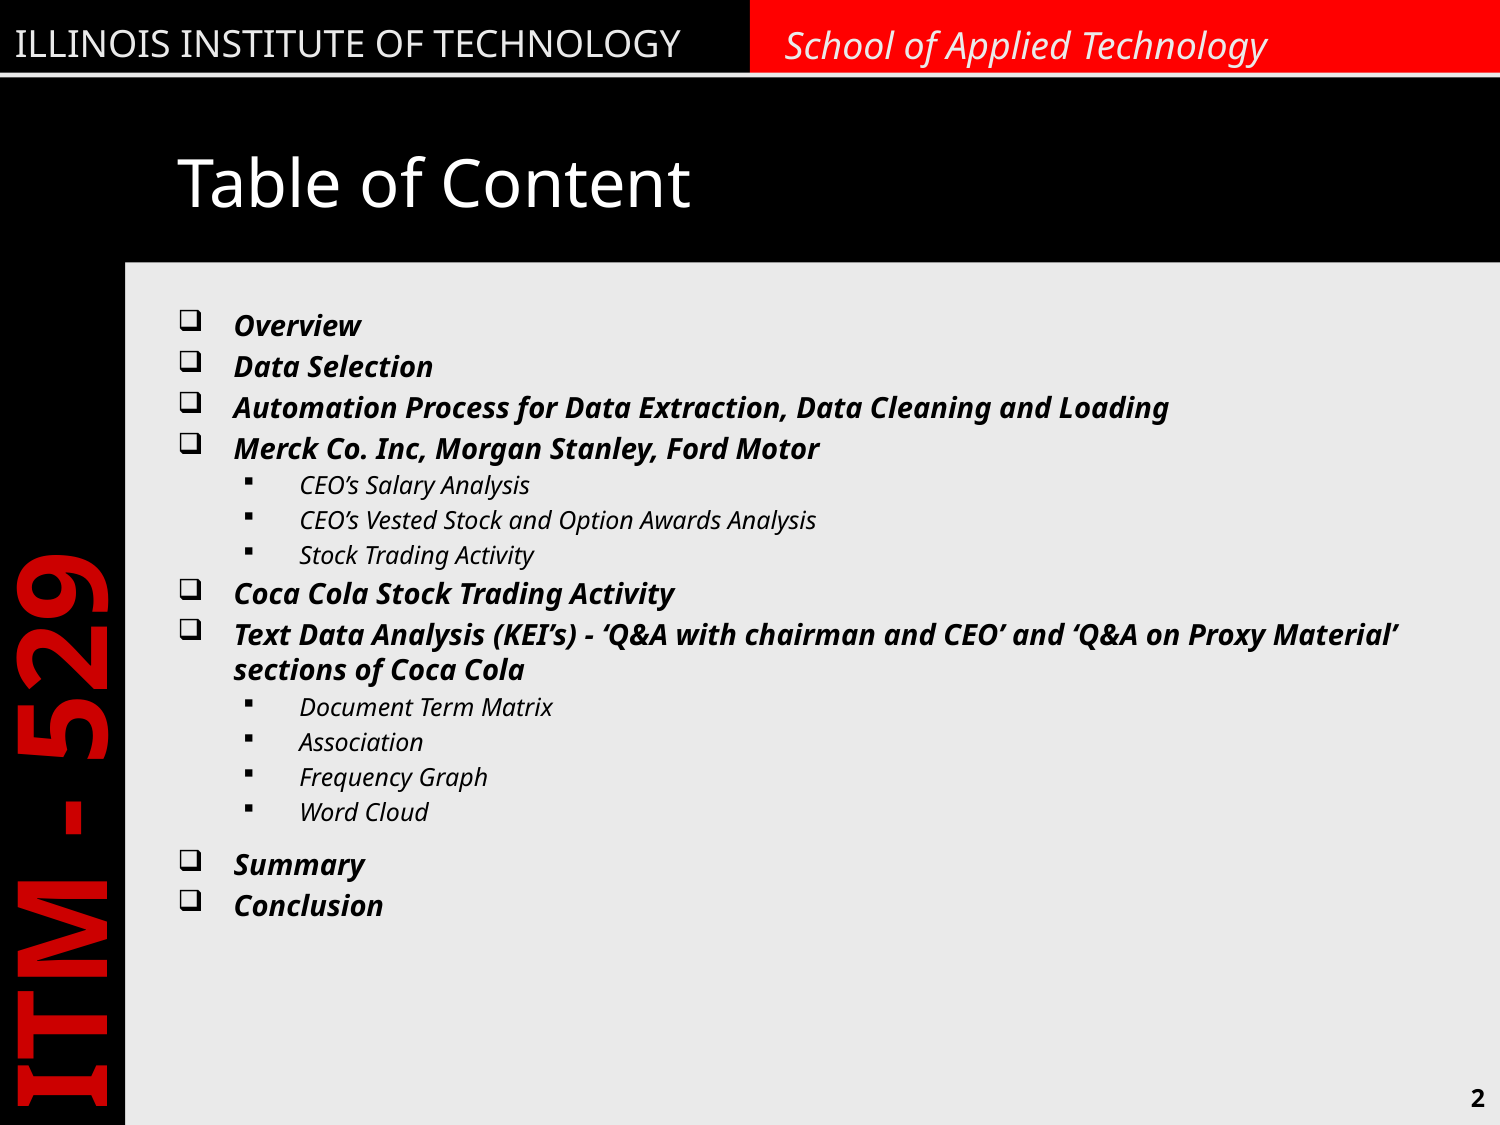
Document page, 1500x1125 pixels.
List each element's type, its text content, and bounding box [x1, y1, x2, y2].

title Table of Content [162, 87, 1426, 276]
list Overview Data Selection Automation Process for Data Extraction, Data Cleaning and Loading Merck Co. Inc, Morgan Stanley, Ford Motor CEO’s Salary Analysis CEO’s Vested Stock and Option Awards Analysis Stock Trading Activity Coca Cola Stock Trading Activity Text Data Analysis (KEI’s) - ‘Q&A with chairman and CEO’ and ‘Q&A on Proxy Material’ sections of Coca Cola Document Term Matrix Association Frequency Graph Word Cloud Summary Conclusion [162, 299, 1451, 1006]
slide_number 2 [1424, 1074, 1500, 1125]
